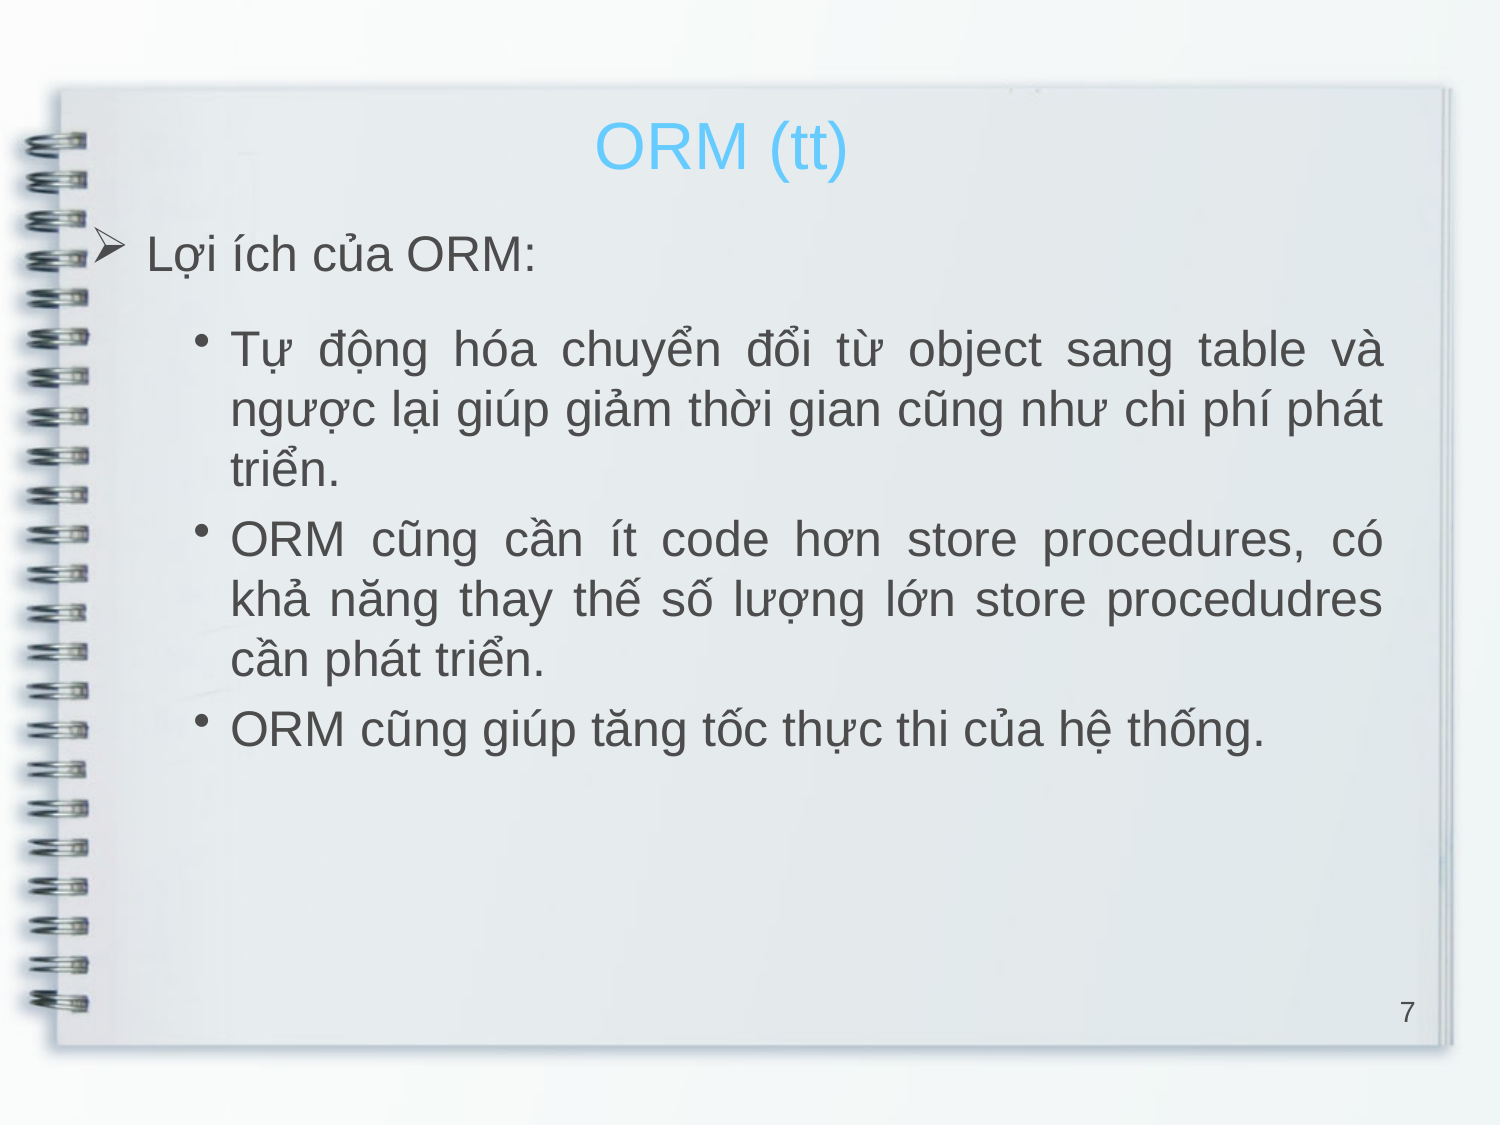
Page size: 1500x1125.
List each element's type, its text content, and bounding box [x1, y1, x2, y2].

picture [0, 0, 1500, 1125]
list Lợi ích của ORM: Tự động hóa chuyển đổi từ object sang table và ngược lại giúp giảm thời gian cũng như chi phí phát triển. ORM cũng cần ít code hơn store procedures, có khả năng thay thế số lượng lớn store procedudres cần phát triển. ORM cũng giúp tăng tốc thực thi của hệ thống. [74, 213, 1400, 822]
slide_number 7 [1080, 985, 1431, 1064]
title ORM (tt) [332, 94, 1113, 191]
